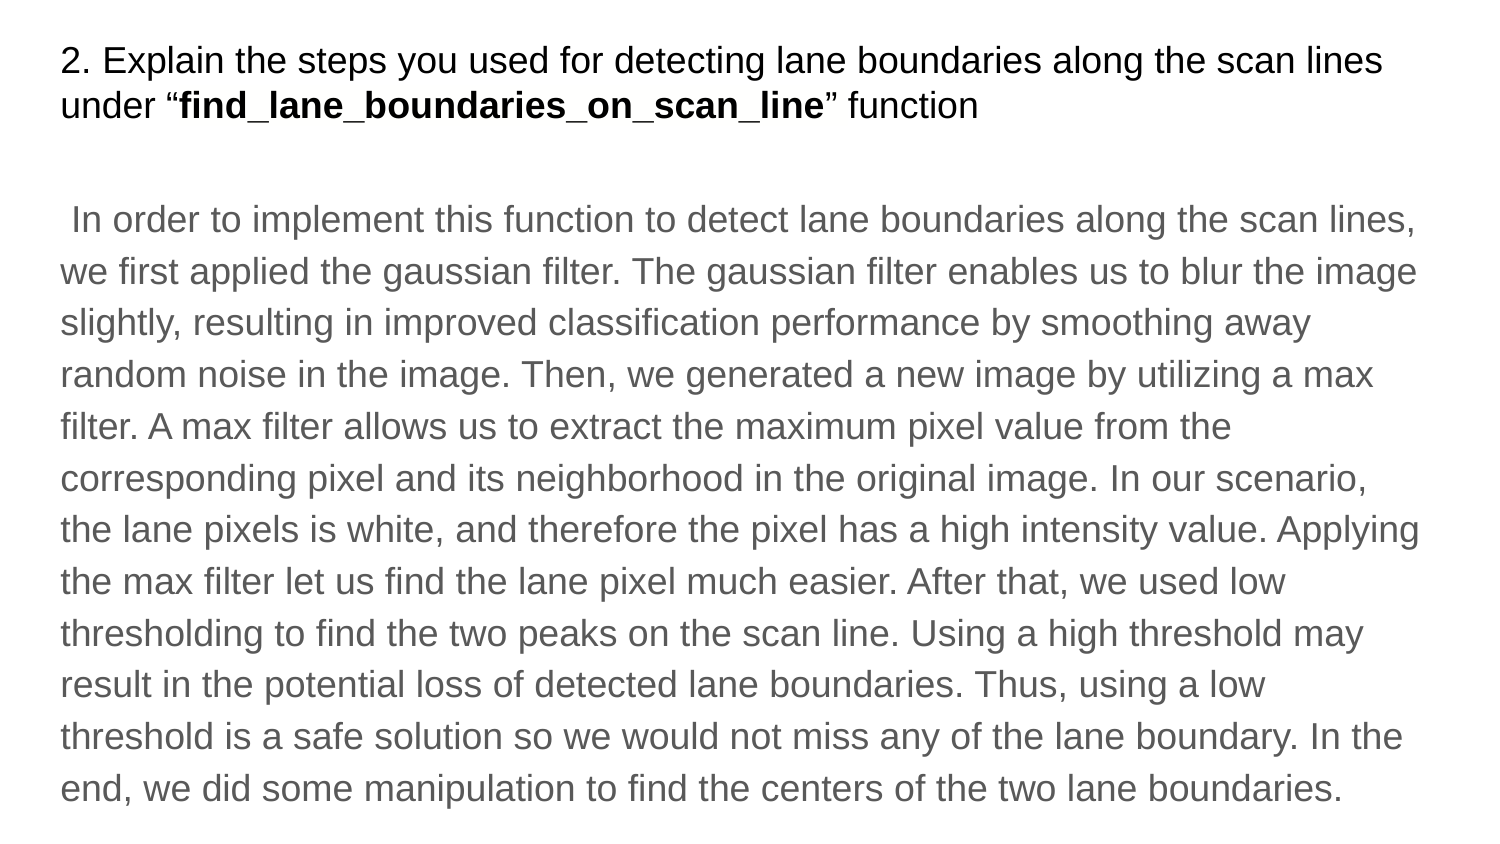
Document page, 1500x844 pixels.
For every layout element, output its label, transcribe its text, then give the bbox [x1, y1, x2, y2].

title 2. Explain the steps you used for detecting lane boundaries along the scan lines under “find_lane_boundaries_on_scan_line” function [45, 20, 1491, 115]
text_box [90, 790, 639, 831]
list In order to implement this function to detect lane boundaries along the scan lines, we first applied the gaussian filter. The gaussian filter enables us to blur the image slightly, resulting in improved classification performance by smoothing away random noise in the image. Then, we generated a new image by utilizing a max filter. A max filter allows us to extract the maximum pixel value from the corresponding pixel and its neighborhood in the original image. In our scenario, the lane pixels is white, and therefore the pixel has a high intensity value. Applying the max filter let us find the lane pixel much easier. After that, we used low thresholding to find the two peaks on the scan line. Using a high threshold may result in the potential loss of detected lane boundaries. Thus, using a low threshold is a safe solution so we would not miss any of the lane boundary. In the end, we did some manipulation to find the centers of the two lane boundaries. [45, 173, 1444, 555]
